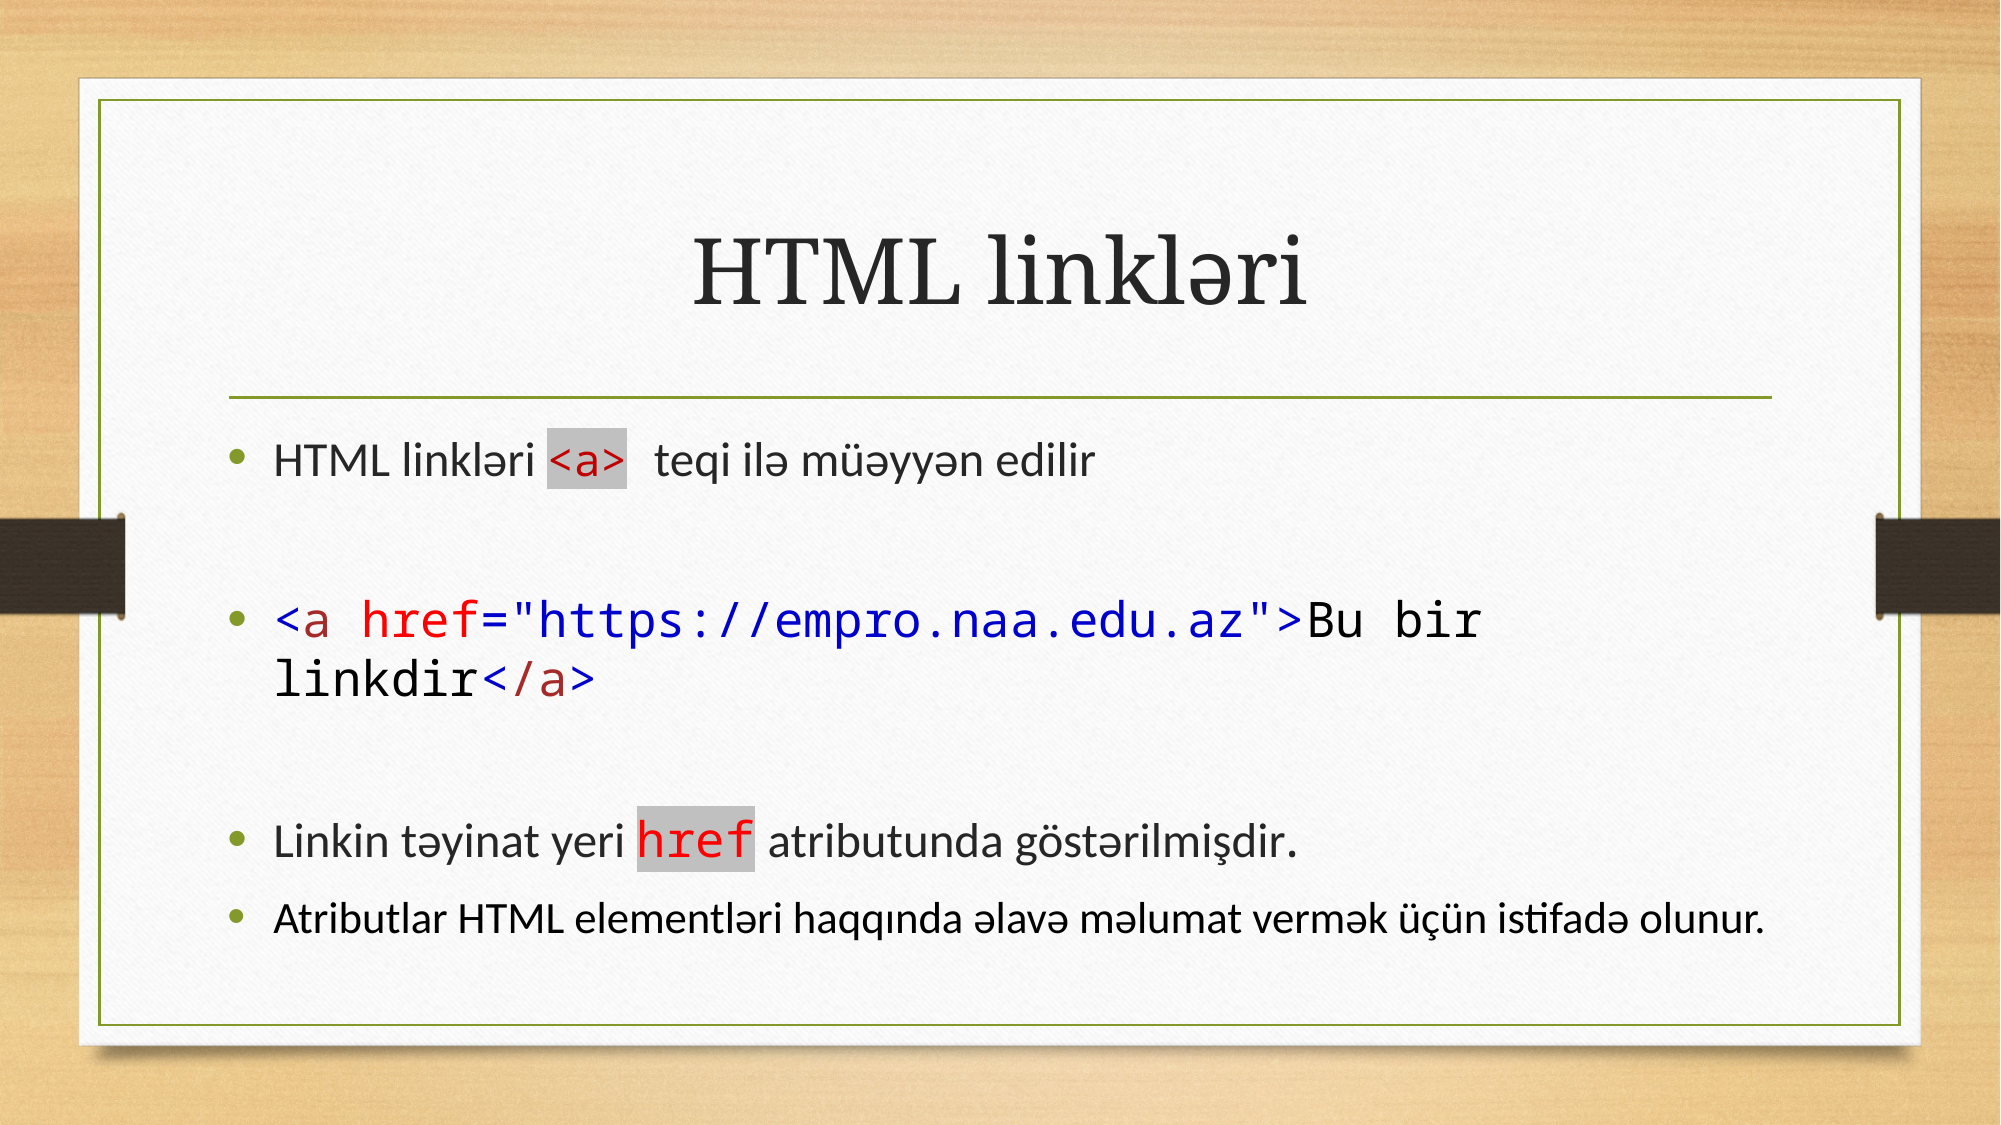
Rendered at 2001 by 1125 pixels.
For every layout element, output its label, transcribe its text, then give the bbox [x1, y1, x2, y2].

title HTML linkləri [212, 161, 1788, 375]
picture [0, 0, 2001, 1125]
list HTML linkləri <a> teqi ilə müəyyən edilir <a href="https://empro.naa.edu.az">Bu bir linkdir</a> Linkin təyinat yeri href atributunda göstərilmişdir. Atributlar HTML elementləri haqqında əlavə məlumat vermək üçün istifadə olunur. [212, 419, 1788, 964]
